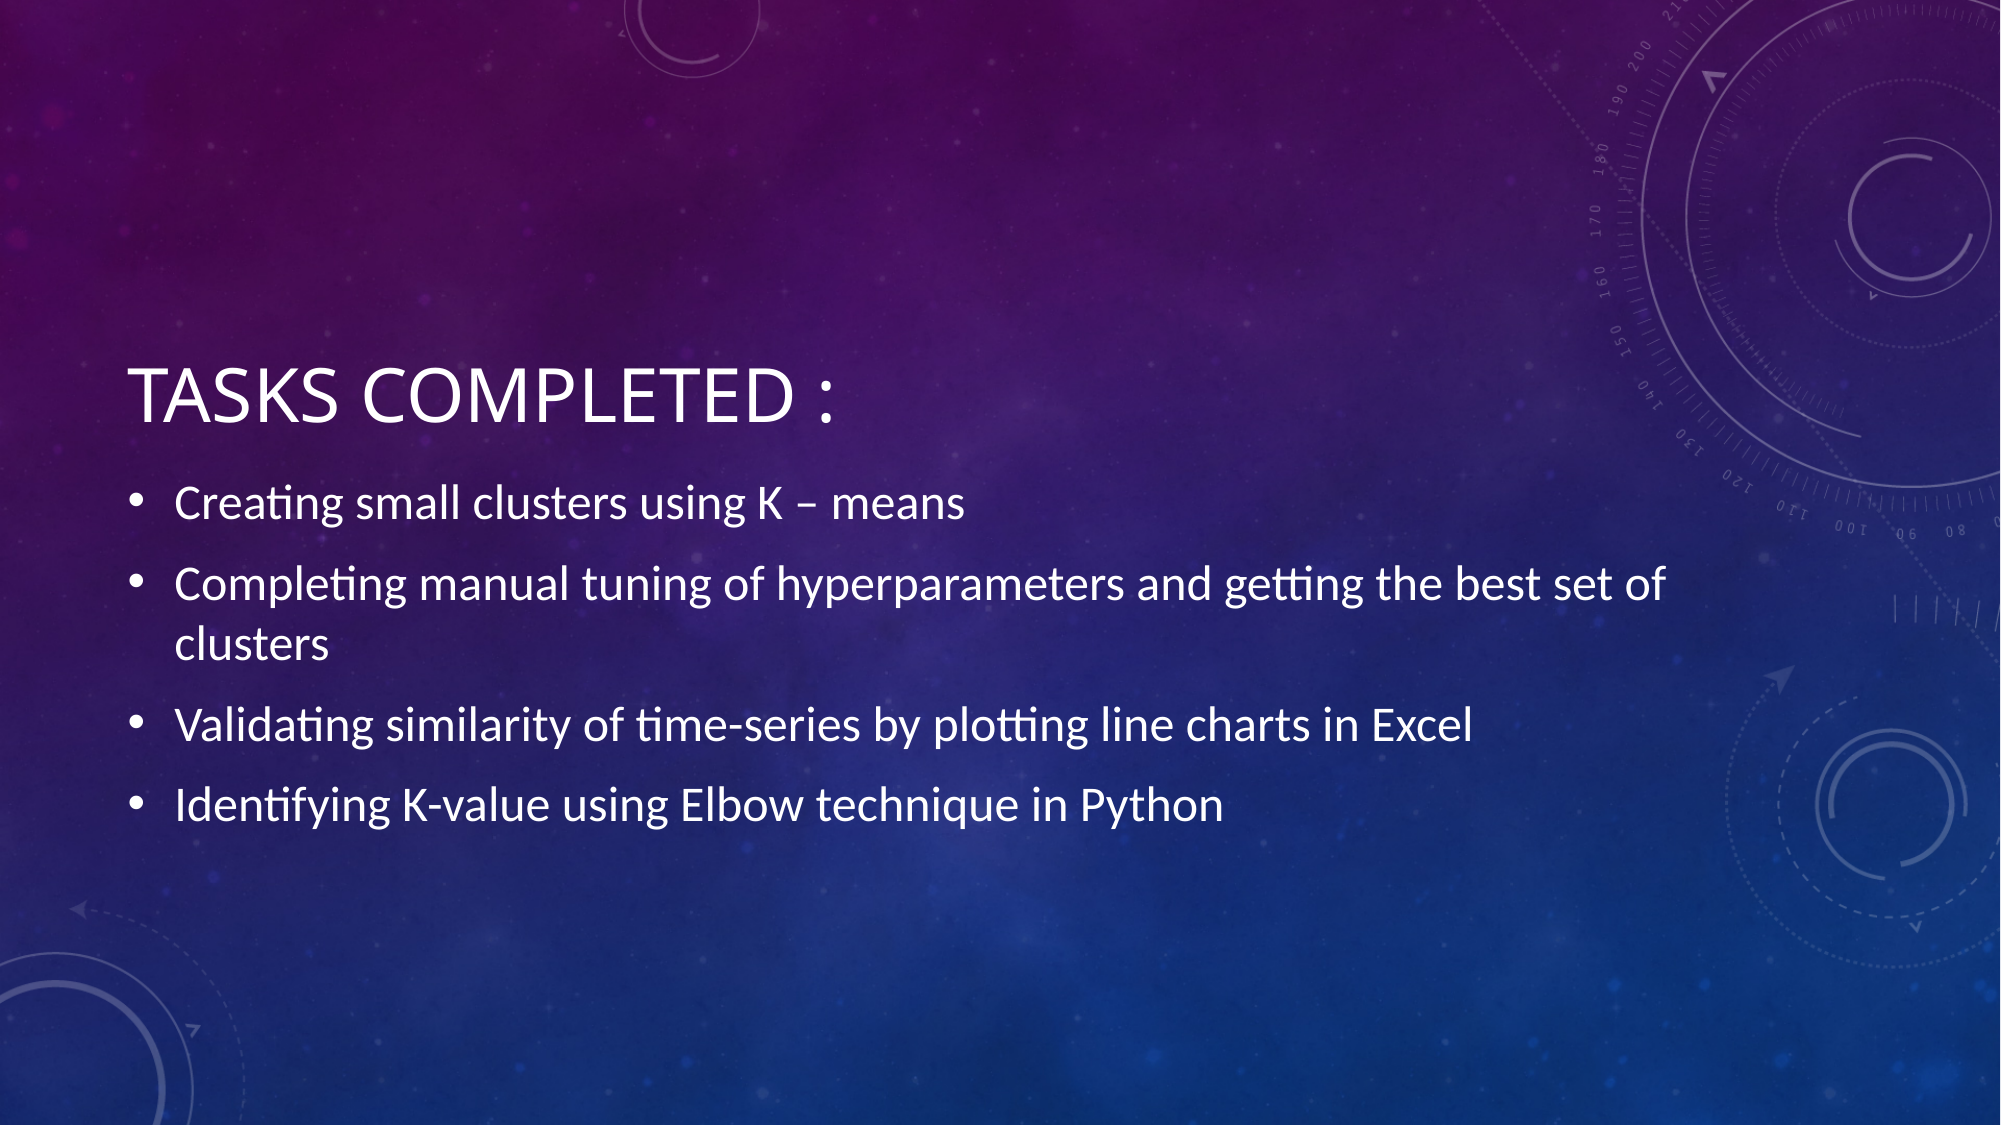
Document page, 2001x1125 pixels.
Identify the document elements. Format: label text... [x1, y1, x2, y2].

title Tasks Completed : [112, 273, 1775, 351]
list Creating small clusters using K – means Completing manual tuning of hyperparameters and getting the best set of clusters Validating similarity of time-series by plotting line charts in Excel Identifying K-value using Elbow technique in Python [112, 351, 1775, 950]
picture [0, 0, 2001, 1125]
